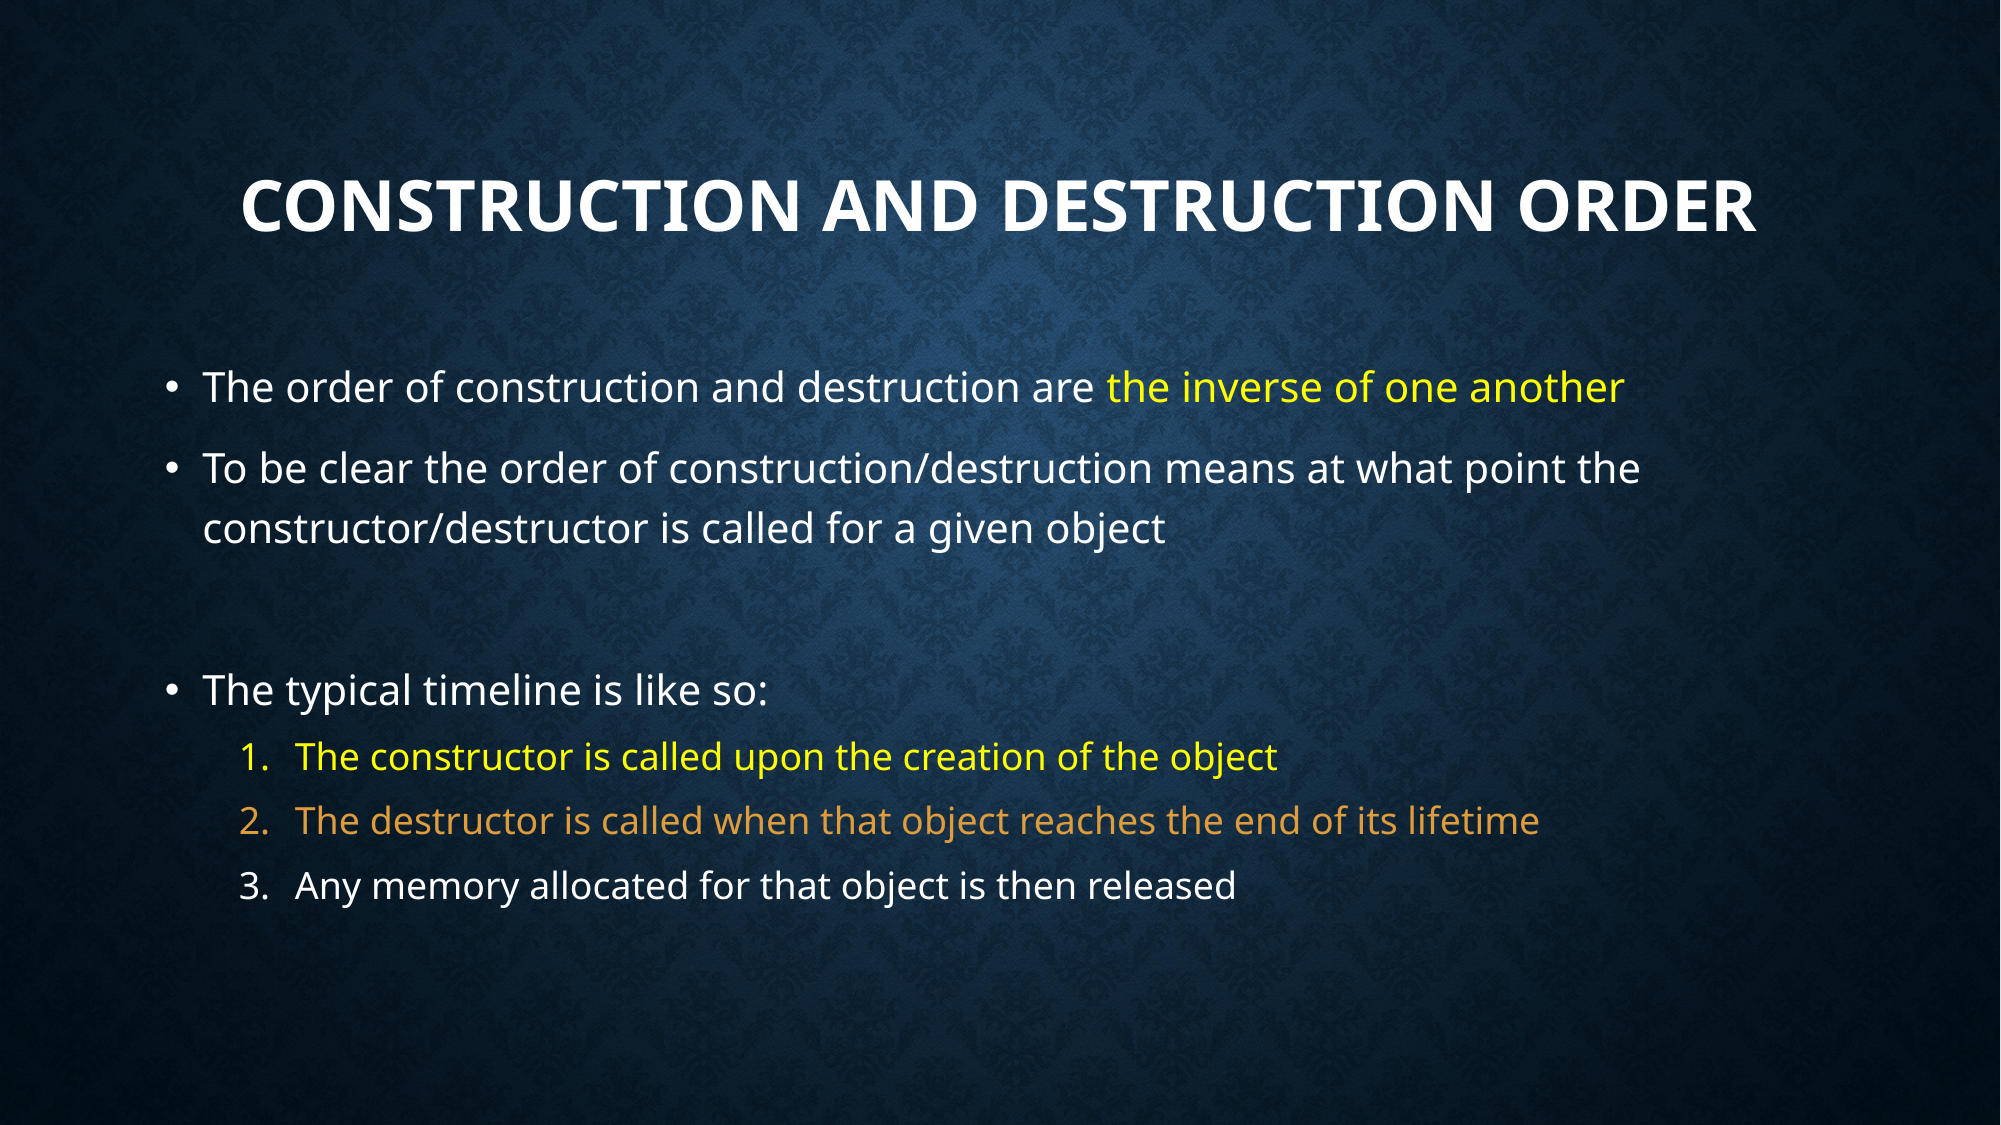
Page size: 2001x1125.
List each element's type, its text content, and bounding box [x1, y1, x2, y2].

list The order of construction and destruction are the inverse of one another To be clear the order of construction/destruction means at what point the constructor/destructor is called for a given object The typical timeline is like so: The constructor is called upon the creation of the object The destructor is called when that object reaches the end of its lifetime Any memory allocated for that object is then released [149, 343, 1849, 950]
title Construction and Destruction Order [149, 99, 1849, 318]
